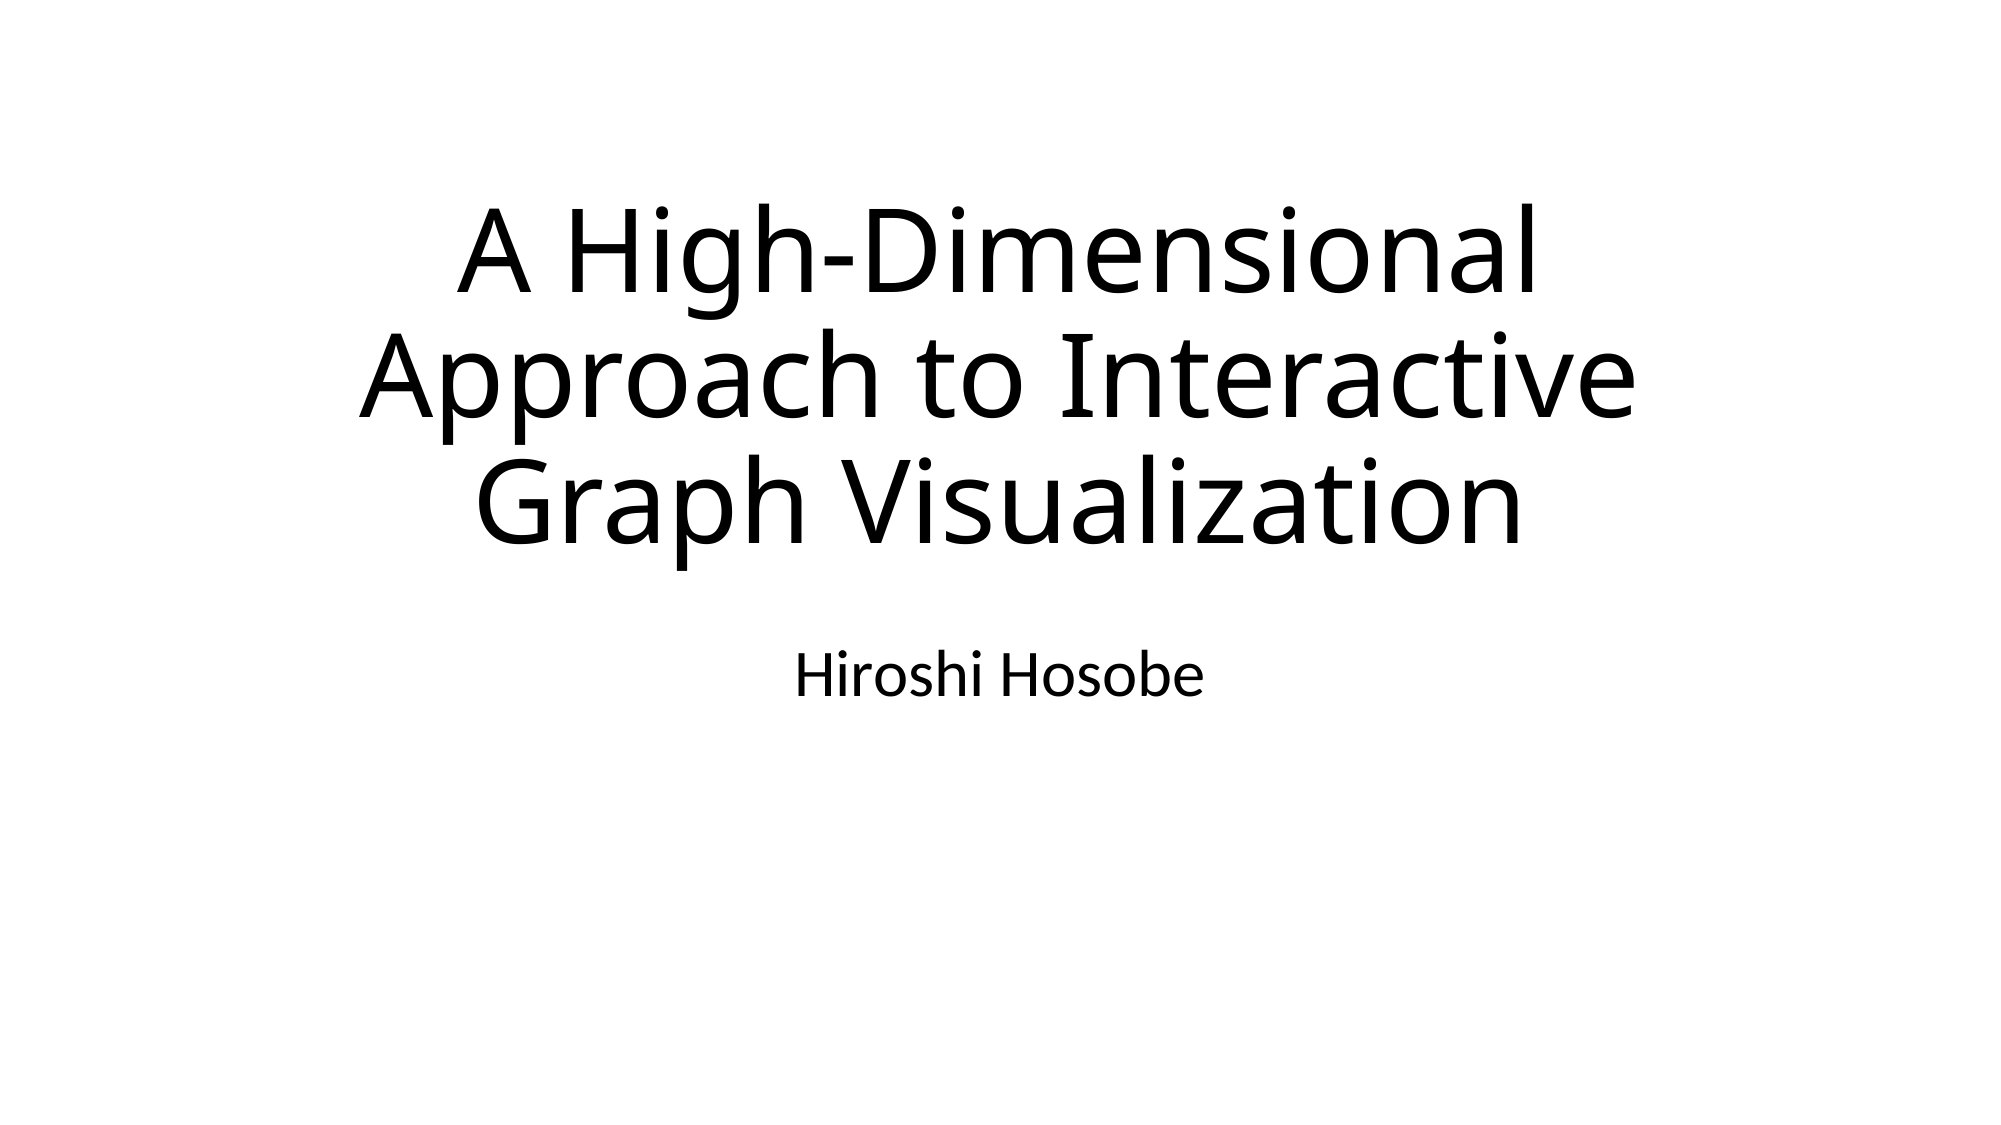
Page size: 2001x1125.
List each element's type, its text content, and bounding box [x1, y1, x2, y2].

subtitle Hiroshi Hosobe [249, 630, 1750, 863]
title A High-Dimensional Approach to Interactive Graph Visualization [249, 184, 1750, 576]
